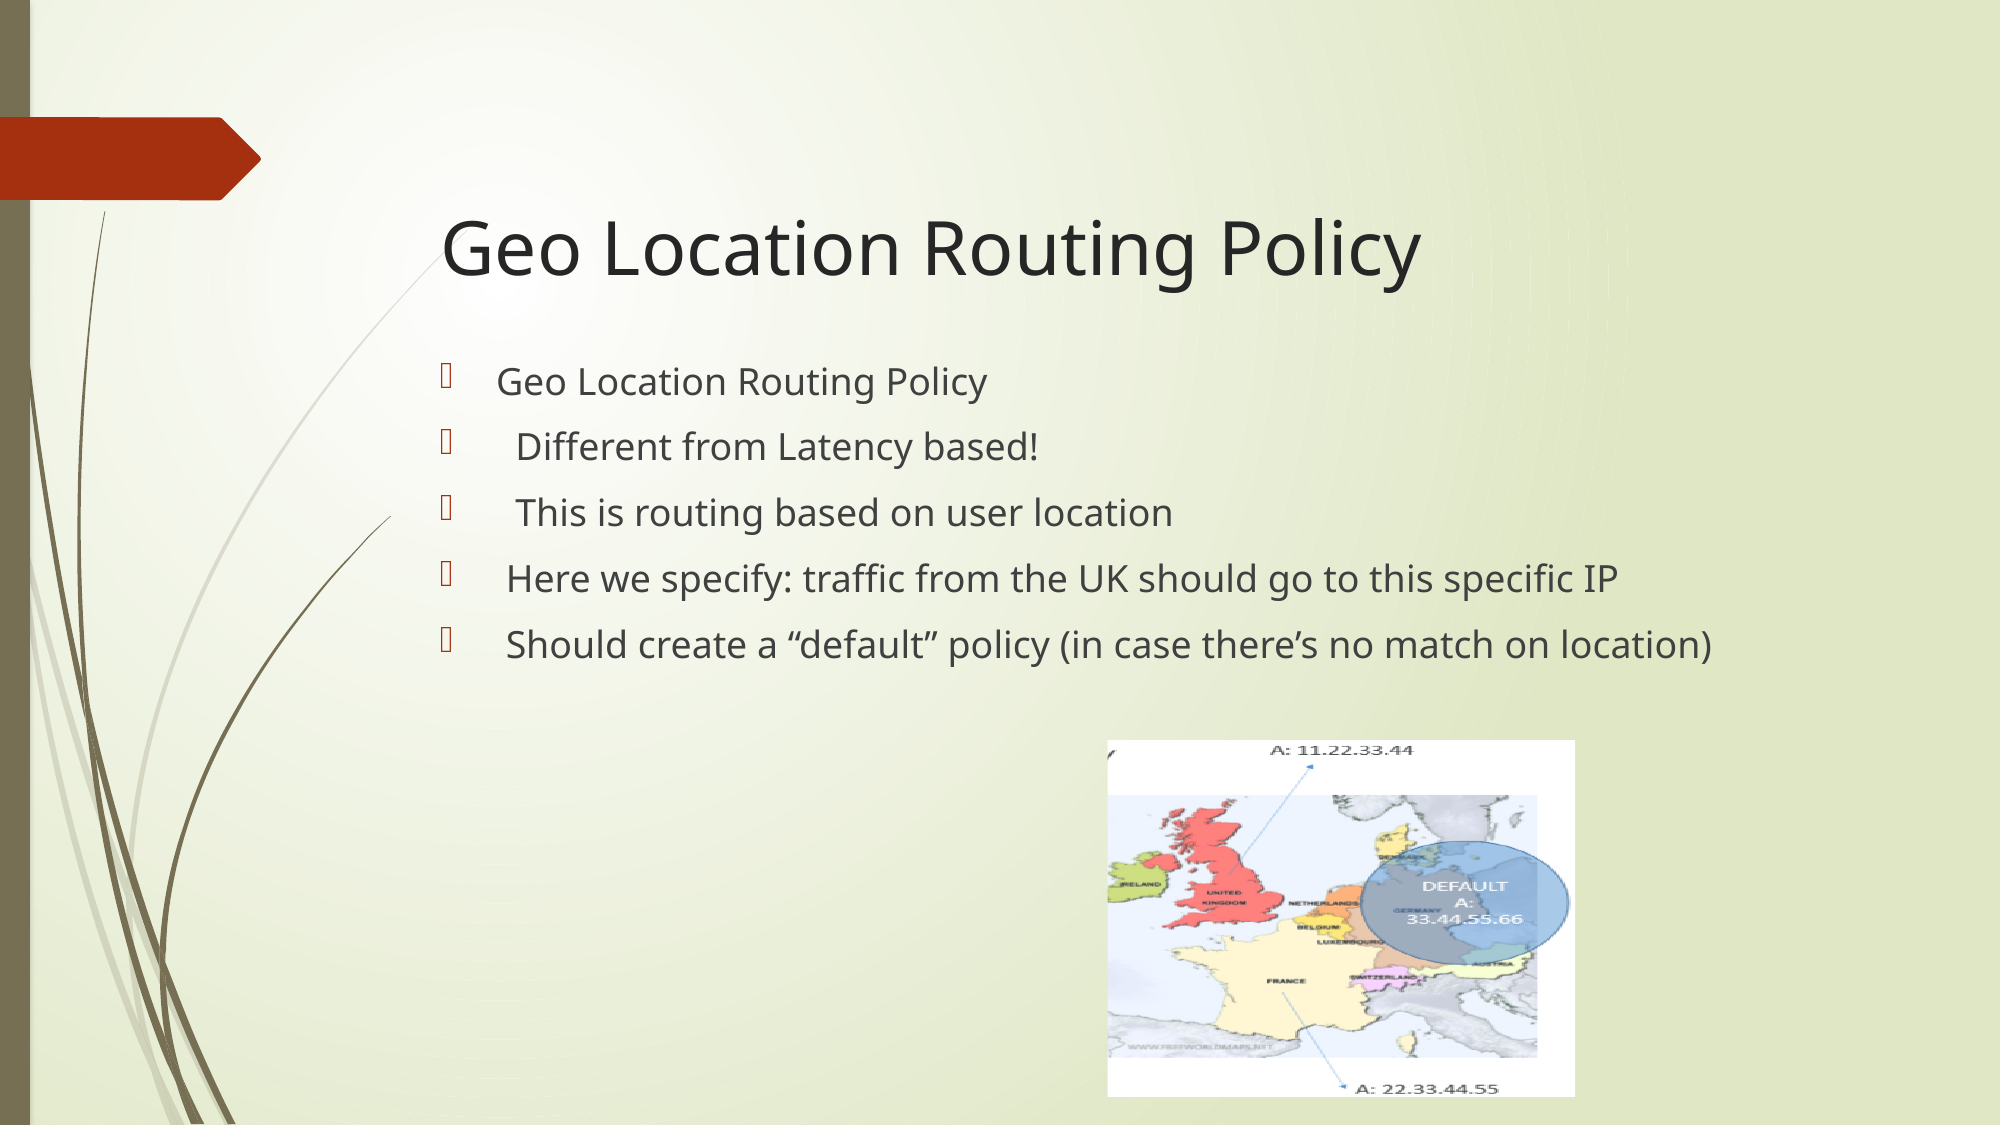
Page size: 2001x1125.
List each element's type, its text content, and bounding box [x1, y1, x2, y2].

title Geo Location Routing Policy [425, 102, 1888, 313]
list Geo Location Routing Policy Different from Latency based! This is routing based on user location Here we specify: traffic from the UK should go to this specific IP Should create a “default” policy (in case there’s no match on location) [424, 350, 1888, 970]
picture [1107, 740, 1576, 1097]
